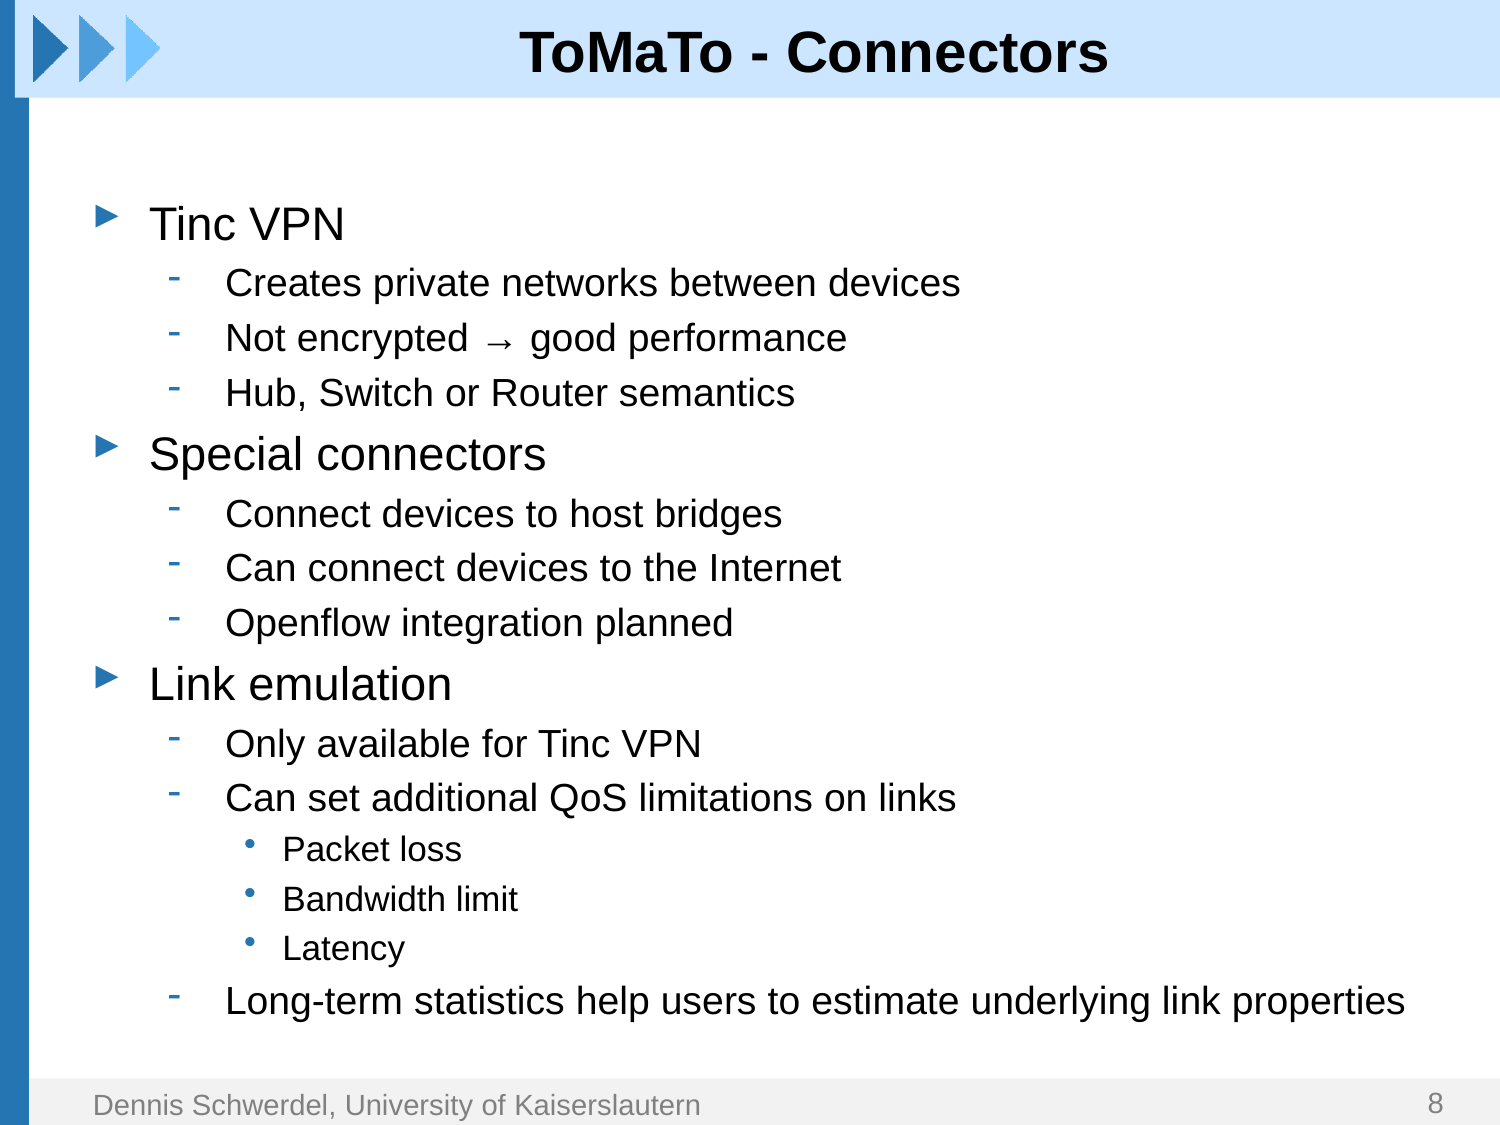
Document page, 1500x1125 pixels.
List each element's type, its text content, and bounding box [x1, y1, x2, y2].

title ToMaTo - Connectors [170, 0, 1459, 98]
picture [33, 15, 160, 82]
list Tinc VPN Creates private networks between devices Not encrypted → good performance Hub, Switch or Router semantics Special connectors Connect devices to host bridges Can connect devices to the Internet Openflow integration planned Link emulation Only available for Tinc VPN Can set additional QoS limitations on links Packet loss Bandwidth limit Latency Long-term statistics help users to estimate underlying link properties [76, 185, 1459, 1036]
